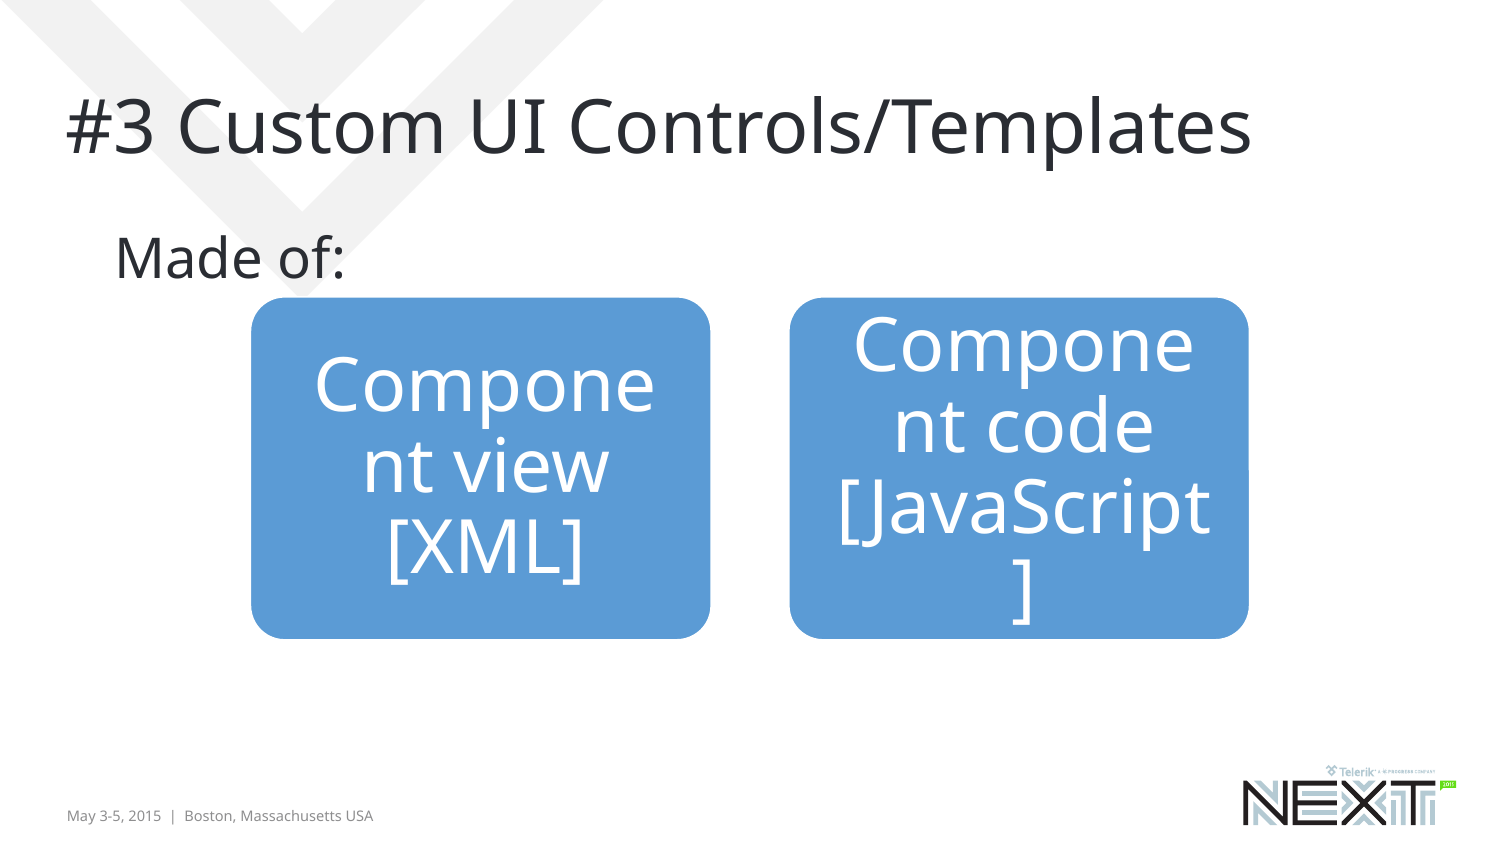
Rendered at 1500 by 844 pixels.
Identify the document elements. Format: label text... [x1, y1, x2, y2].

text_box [249, 296, 1251, 641]
title #3 Custom UI Controls/Templates [53, 49, 1434, 208]
list Made of: [103, 224, 1397, 477]
